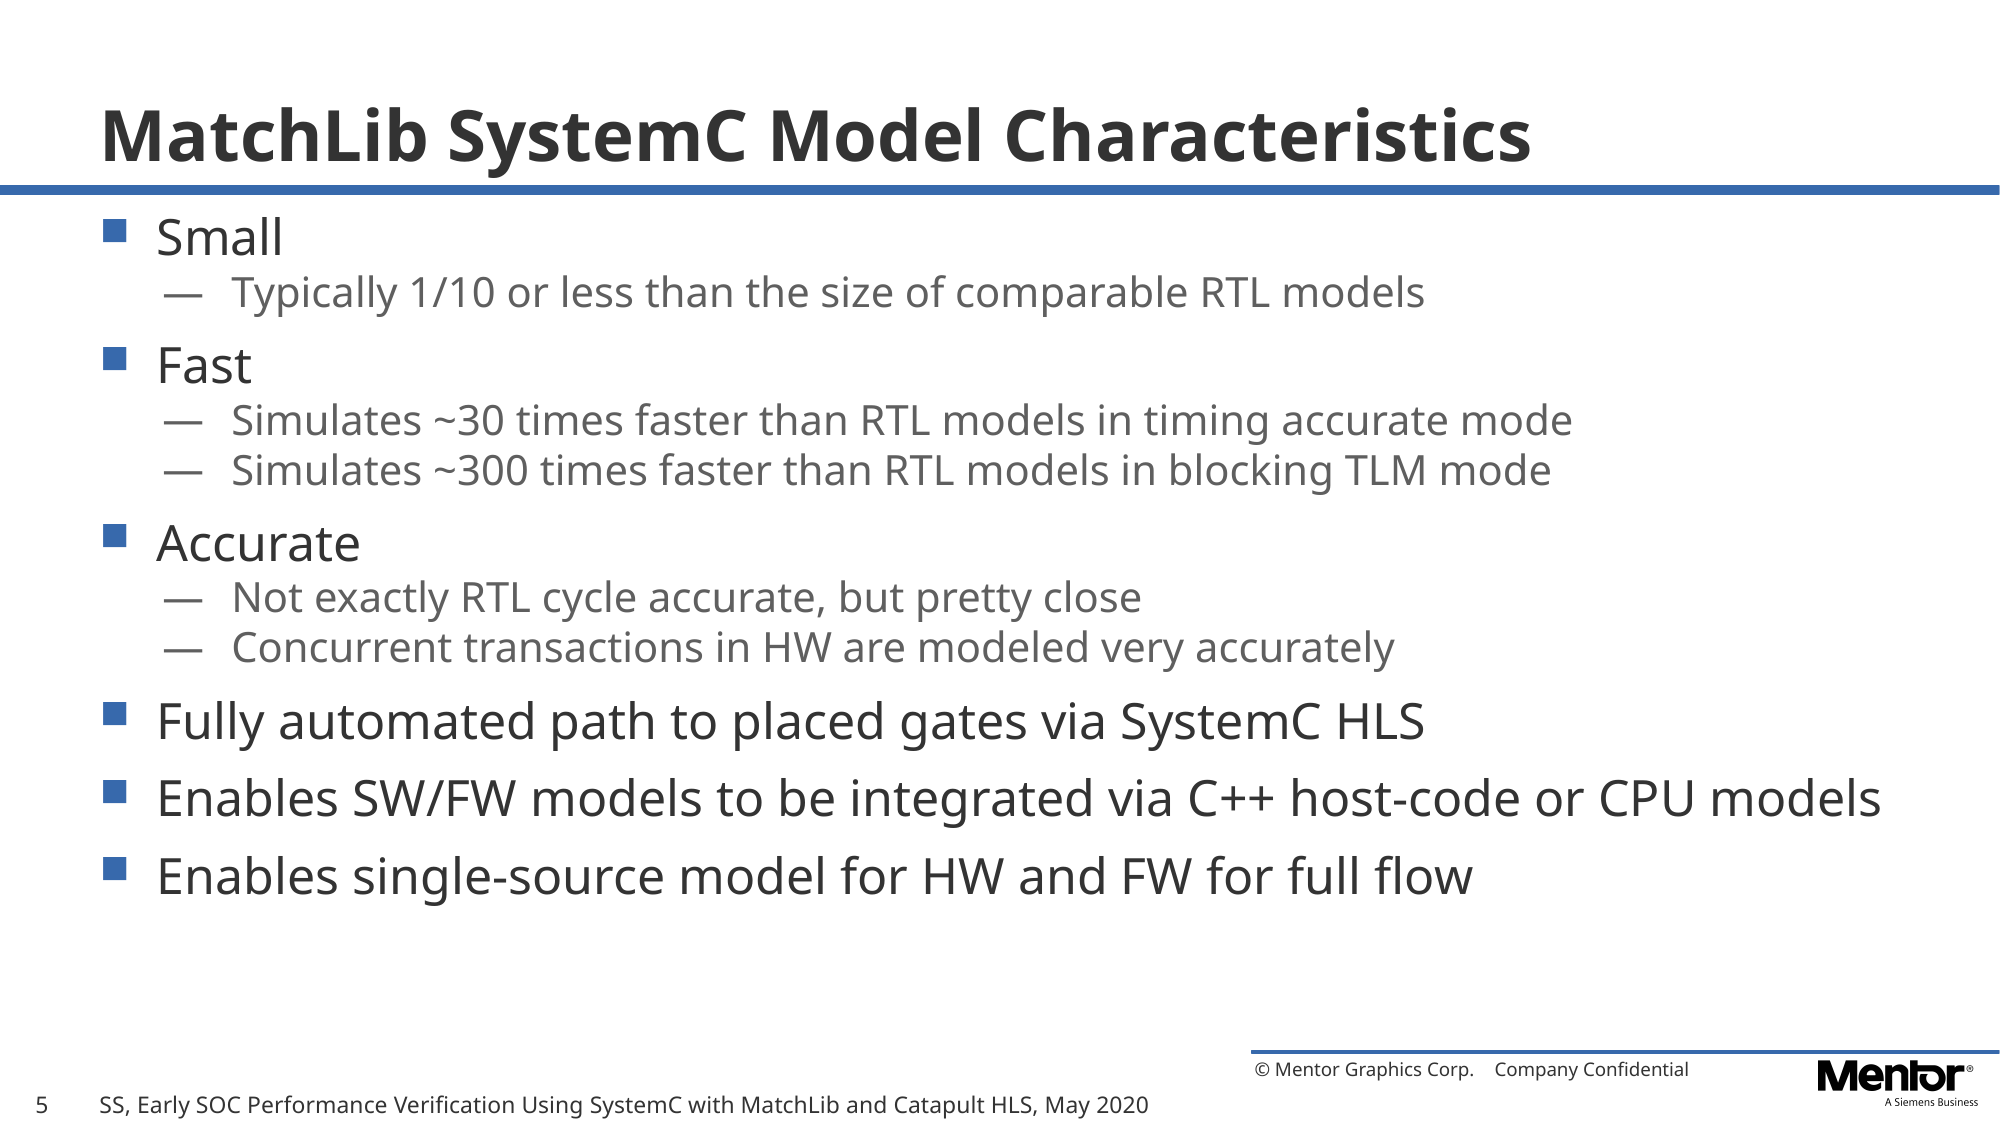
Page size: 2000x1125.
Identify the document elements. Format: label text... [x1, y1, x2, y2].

picture [1818, 1060, 1978, 1106]
slide_number 5 [0, 1087, 84, 1125]
footer SS, Early SOC Performance Verification Using SystemC with MatchLib and Catapult HLS, May 2020 [84, 1087, 1225, 1125]
list Small Typically 1/10 or less than the size of comparable RTL models Fast Simulates ~30 times faster than RTL models in timing accurate mode Simulates ~300 times faster than RTL models in blocking TLM mode Accurate Not exactly RTL cycle accurate, but pretty close Concurrent transactions in HW are modeled very accurately Fully automated path to placed gates via SystemC HLS Enables SW/FW models to be integrated via C++ host-code or CPU models Enables single-source model for HW and FW for full flow [0, 195, 2000, 1023]
title MatchLib SystemC Model Characteristics [0, 0, 2000, 186]
